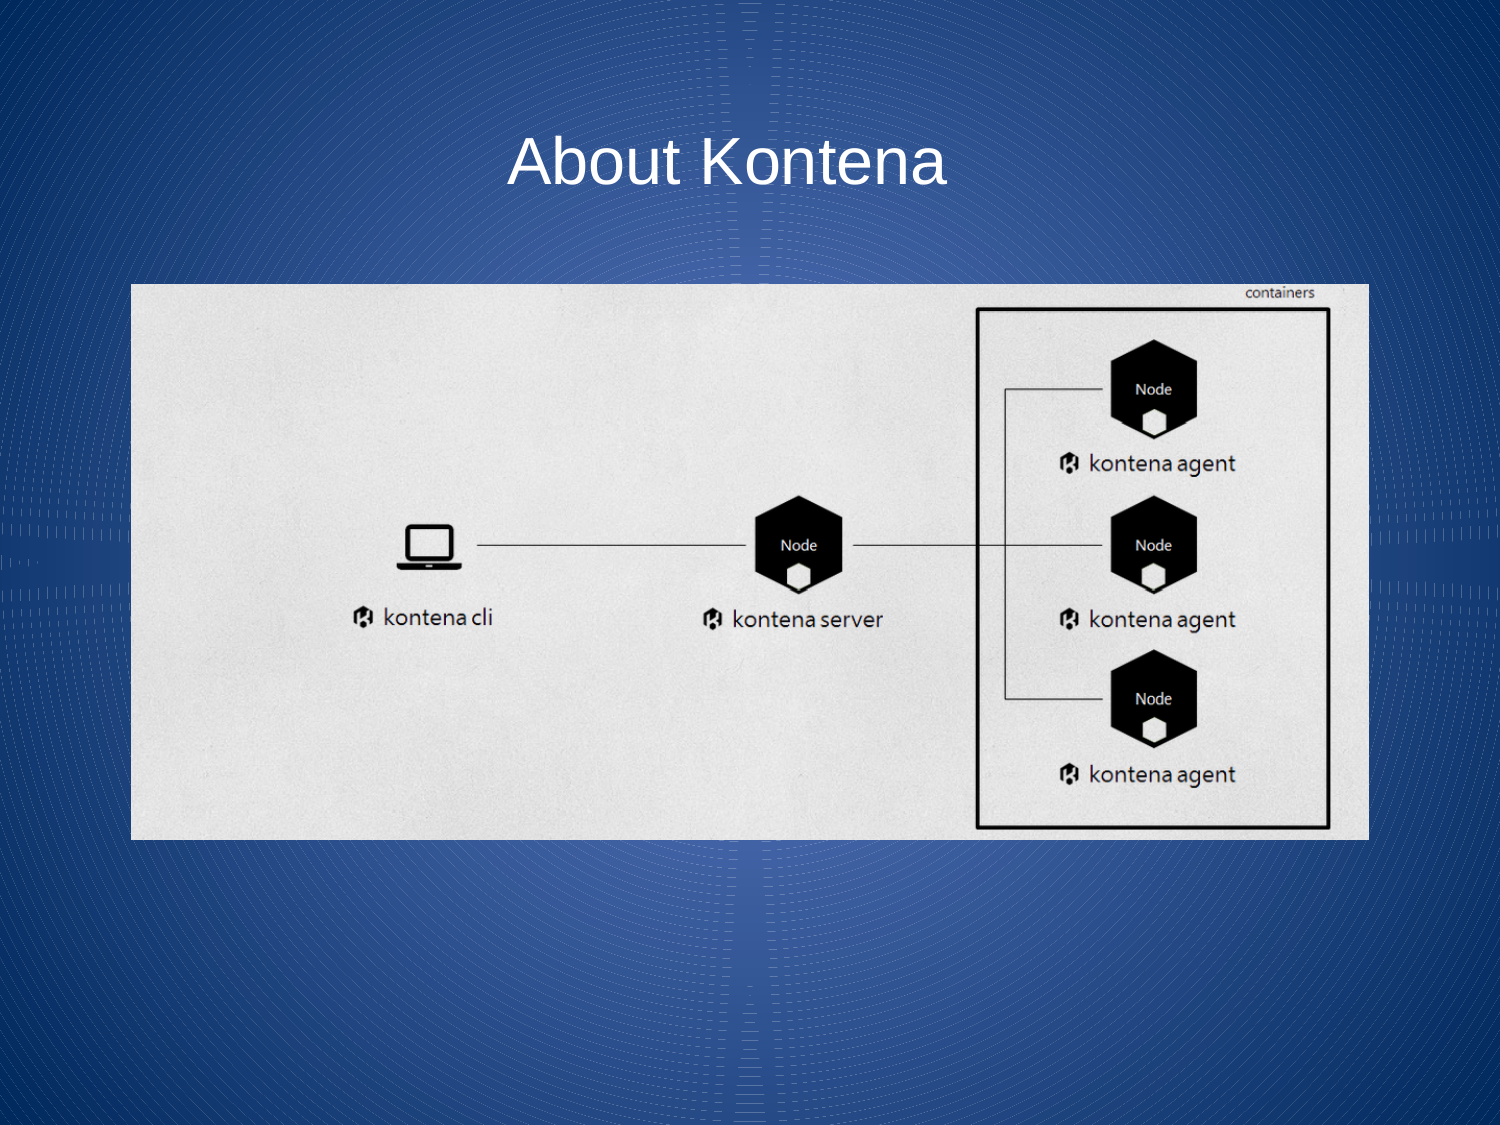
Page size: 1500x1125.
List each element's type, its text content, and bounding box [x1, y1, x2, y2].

text_box About Kontena [230, 101, 1225, 214]
picture [131, 284, 1369, 841]
